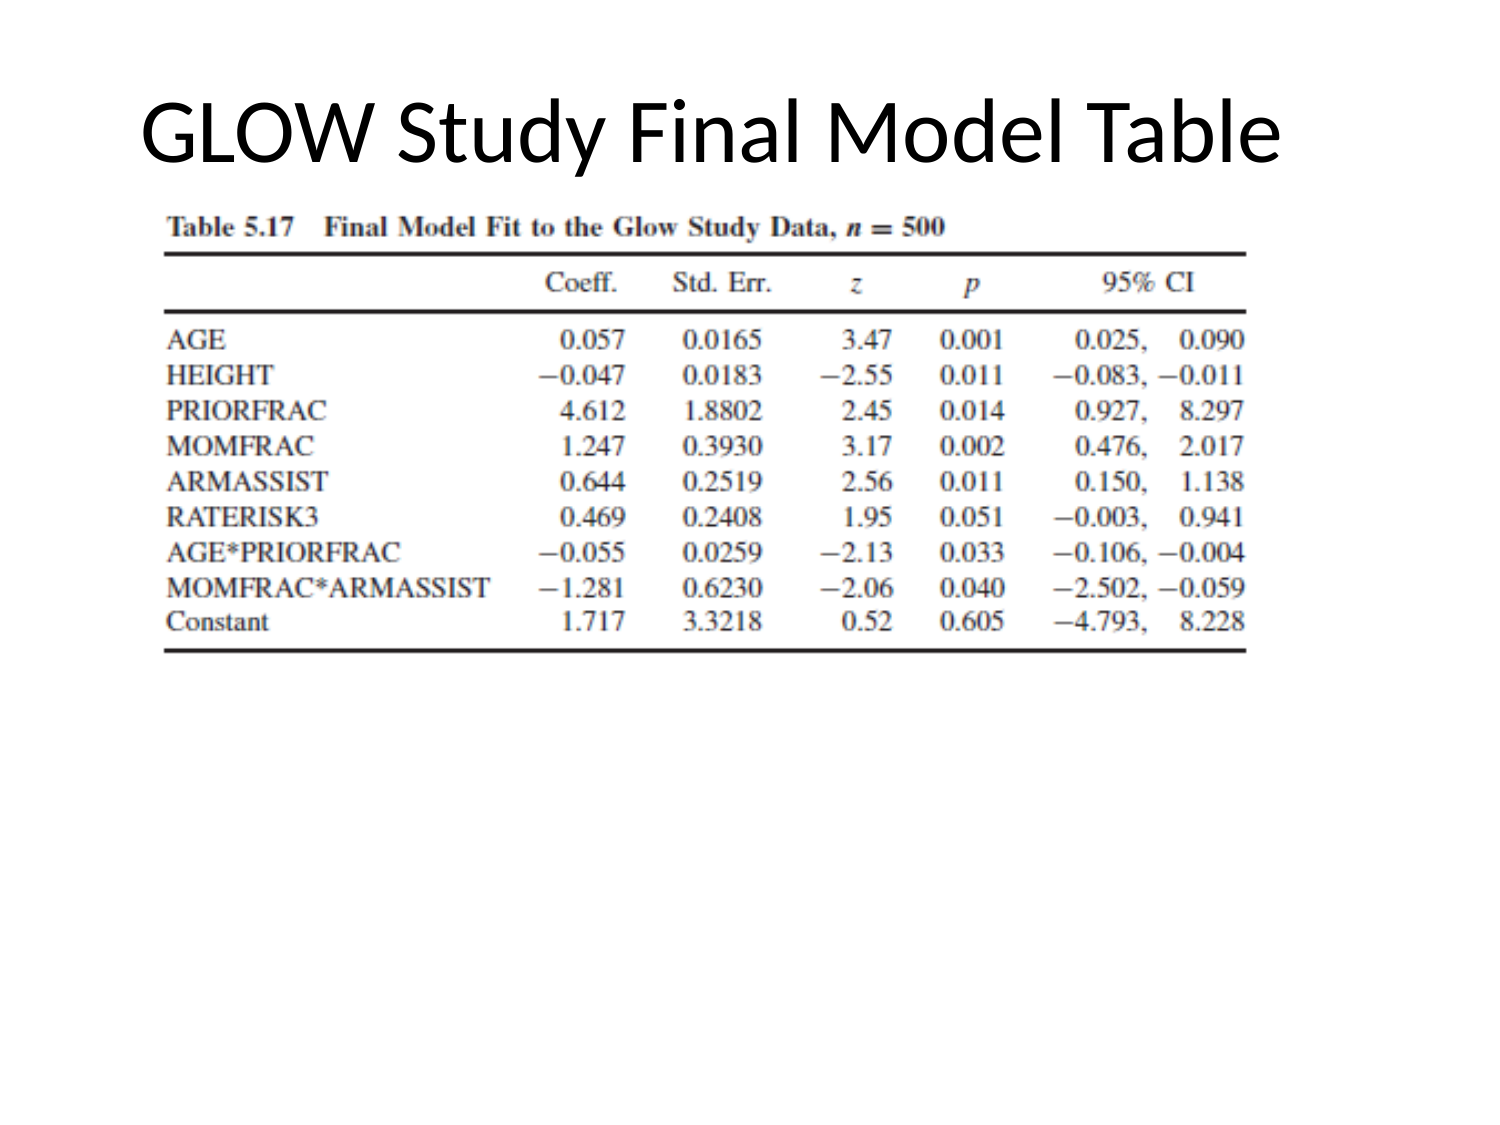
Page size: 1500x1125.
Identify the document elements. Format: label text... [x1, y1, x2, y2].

picture [158, 197, 1267, 667]
title GLOW Study Final Model Table [37, 54, 1388, 198]
